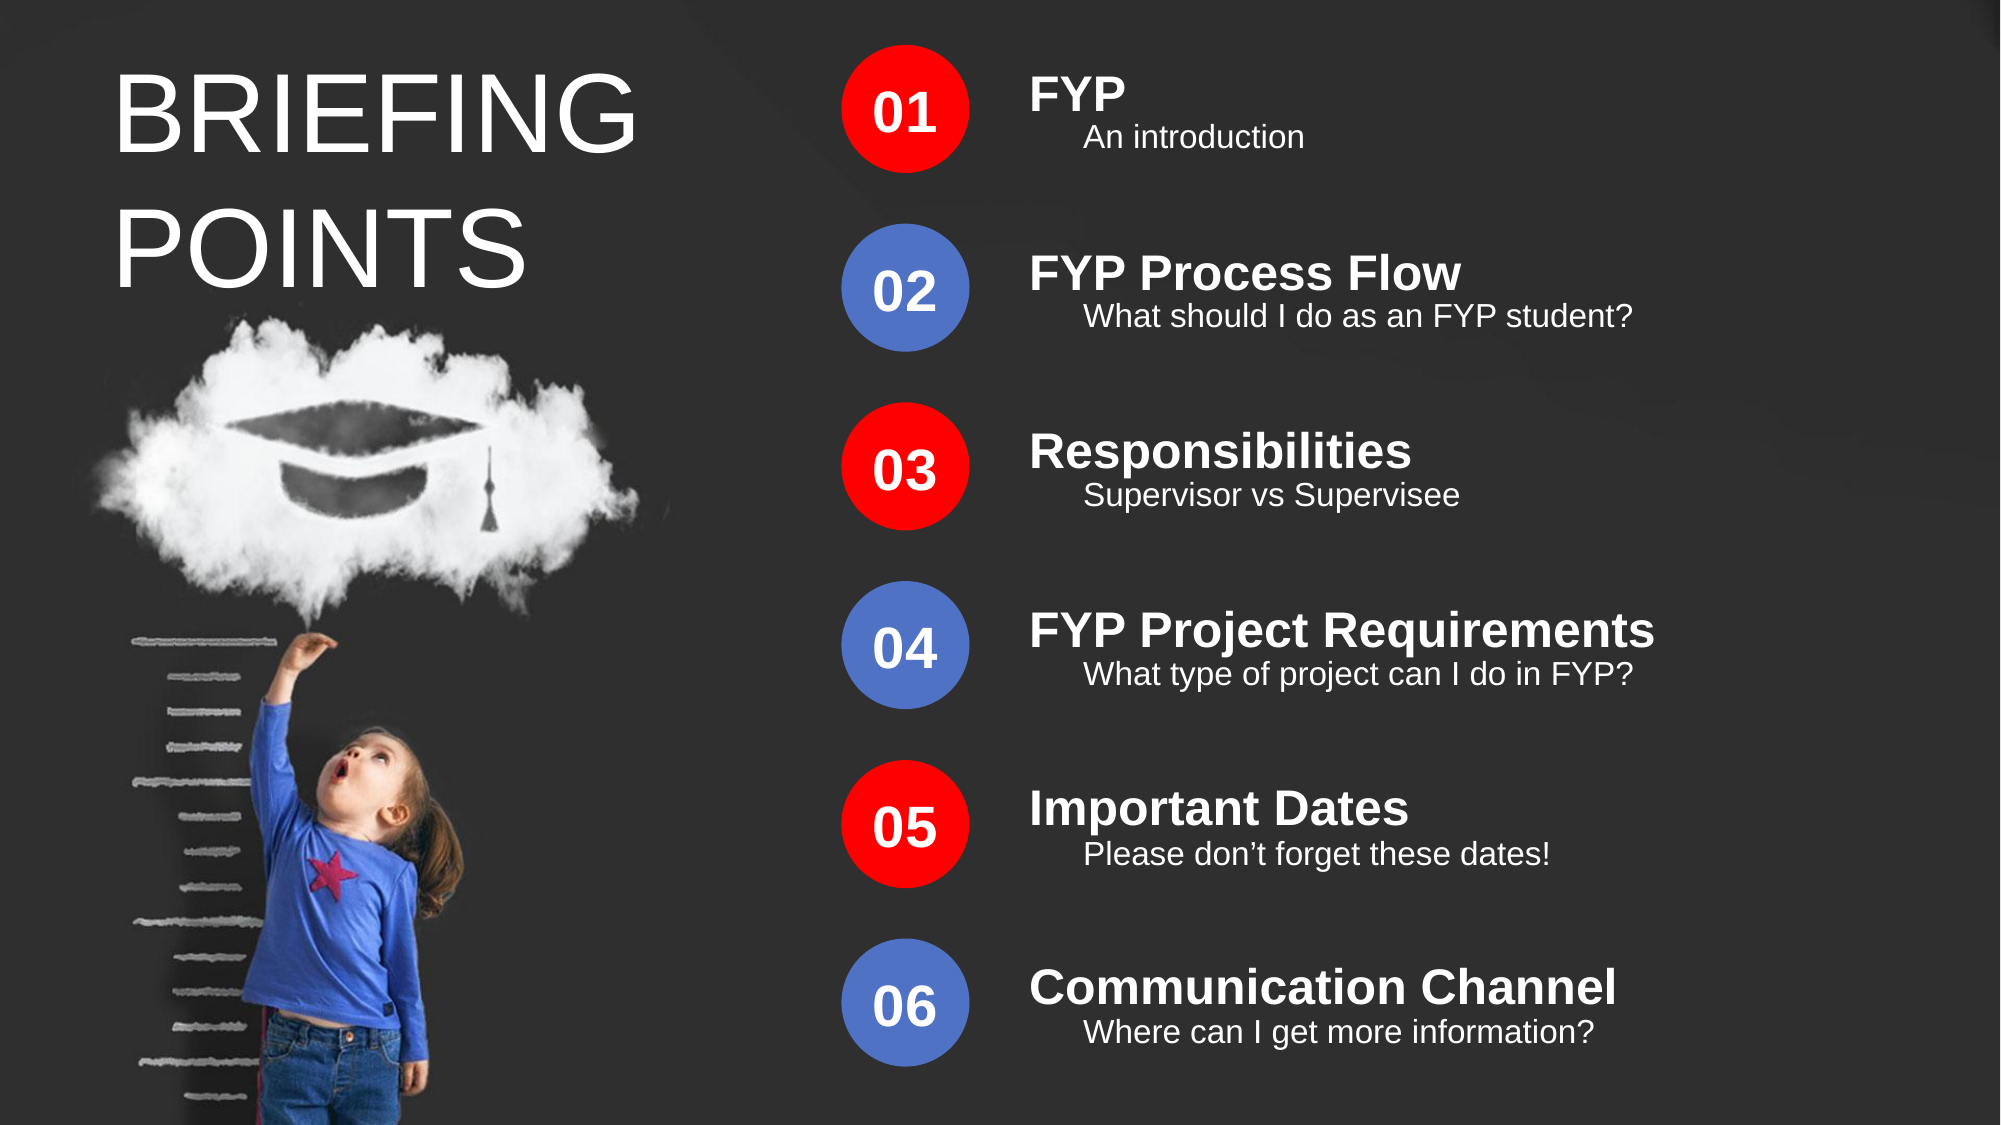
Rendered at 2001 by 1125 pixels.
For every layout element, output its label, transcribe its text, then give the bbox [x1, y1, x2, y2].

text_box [1011, 232, 1895, 343]
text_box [840, 223, 970, 352]
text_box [840, 938, 970, 1067]
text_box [840, 580, 970, 710]
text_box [1011, 767, 1895, 881]
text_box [840, 44, 970, 174]
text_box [840, 759, 970, 889]
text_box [1011, 589, 1895, 701]
list BRIEFING POINTS [96, 29, 755, 321]
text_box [1011, 53, 1895, 164]
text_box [1011, 410, 1895, 522]
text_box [840, 402, 970, 531]
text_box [1011, 946, 1895, 1059]
picture [0, 0, 2001, 1125]
